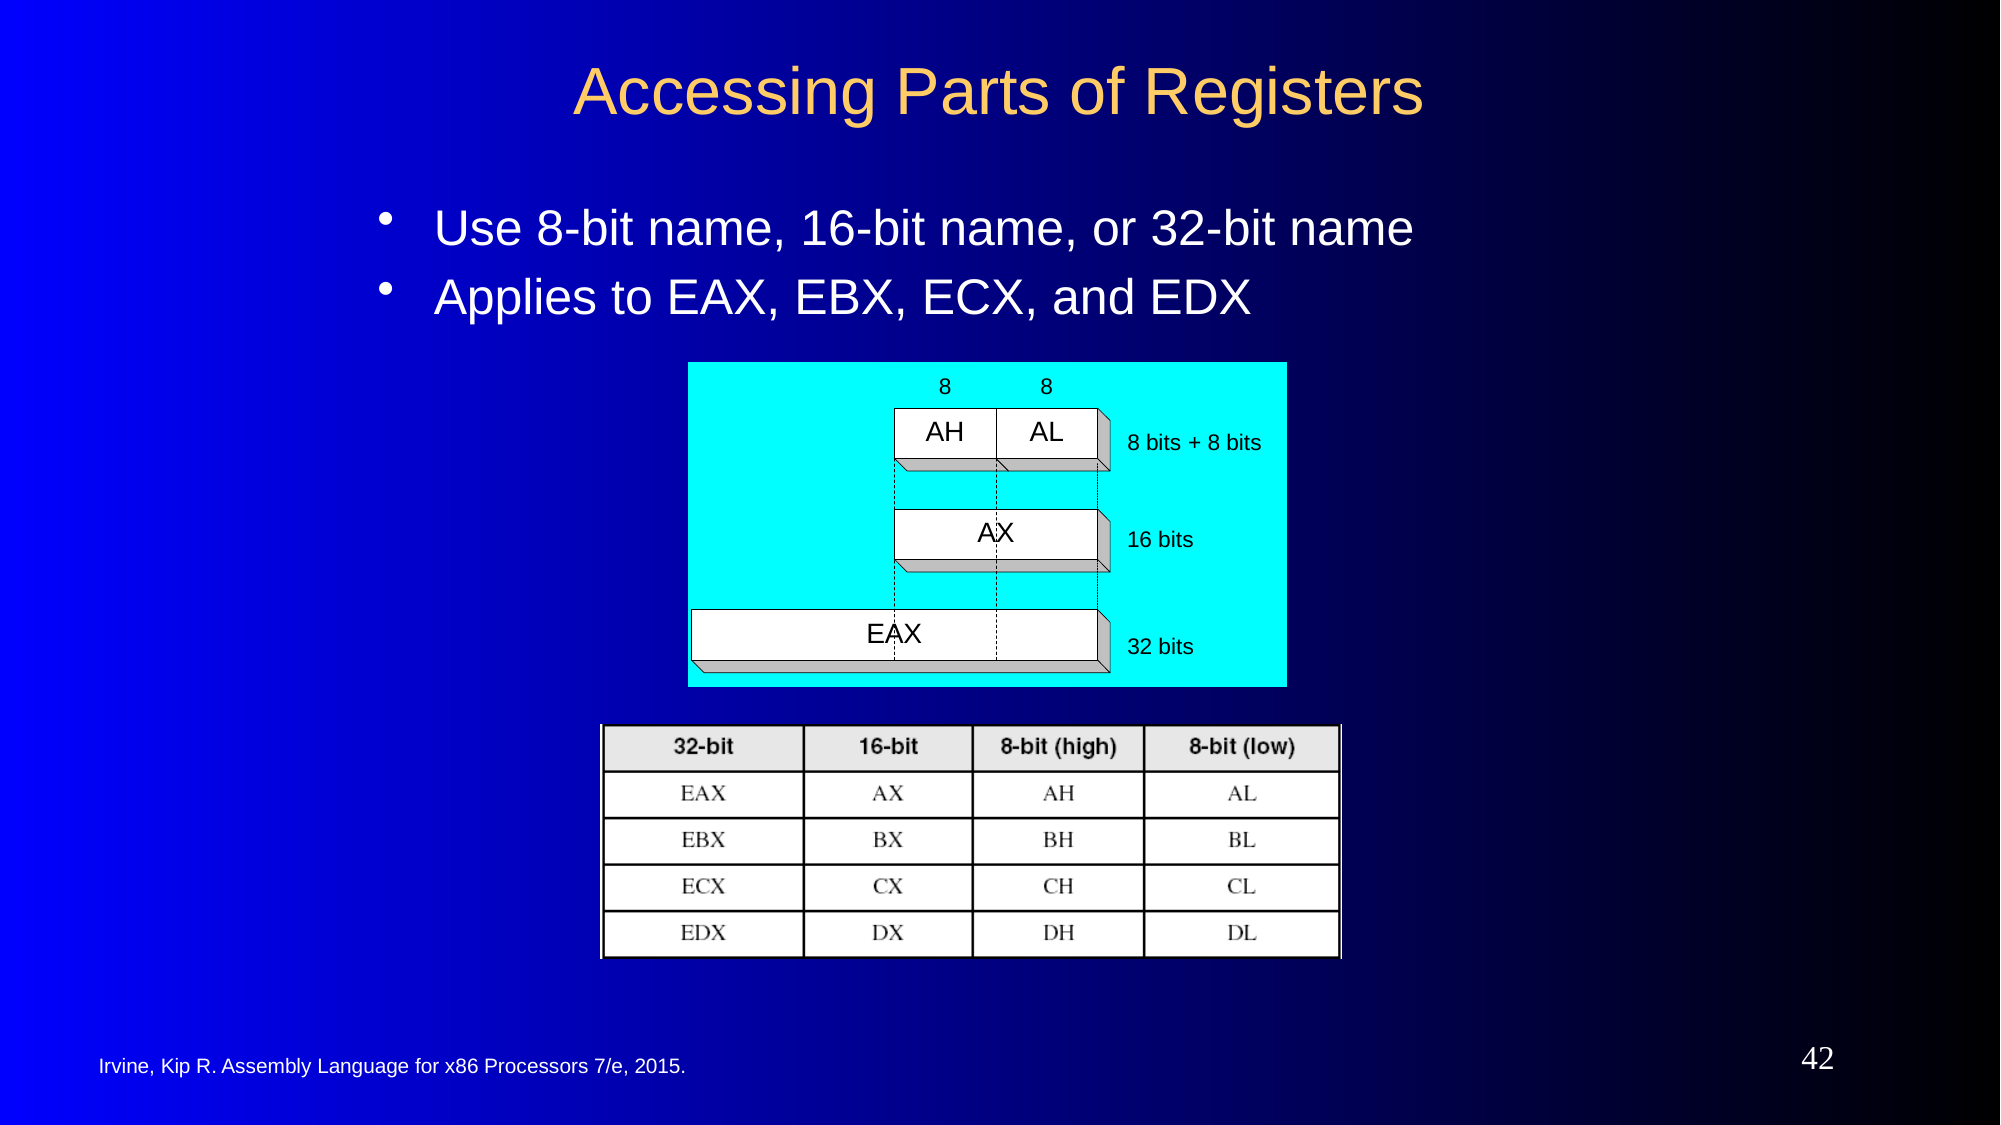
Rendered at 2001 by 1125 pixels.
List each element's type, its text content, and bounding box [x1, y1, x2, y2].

slide_number 42 [1633, 1025, 1850, 1088]
list Use 8-bit name, 16-bit name, or 32-bit name Applies to EAX, EBX, ECX, and EDX [362, 187, 1638, 350]
title Accessing Parts of Registers [150, 37, 1850, 138]
footer Irvine, Kip R. Assembly Language for x86 Processors 7/e, 2015. [83, 1040, 1034, 1091]
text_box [687, 362, 1288, 688]
picture [599, 724, 1342, 960]
